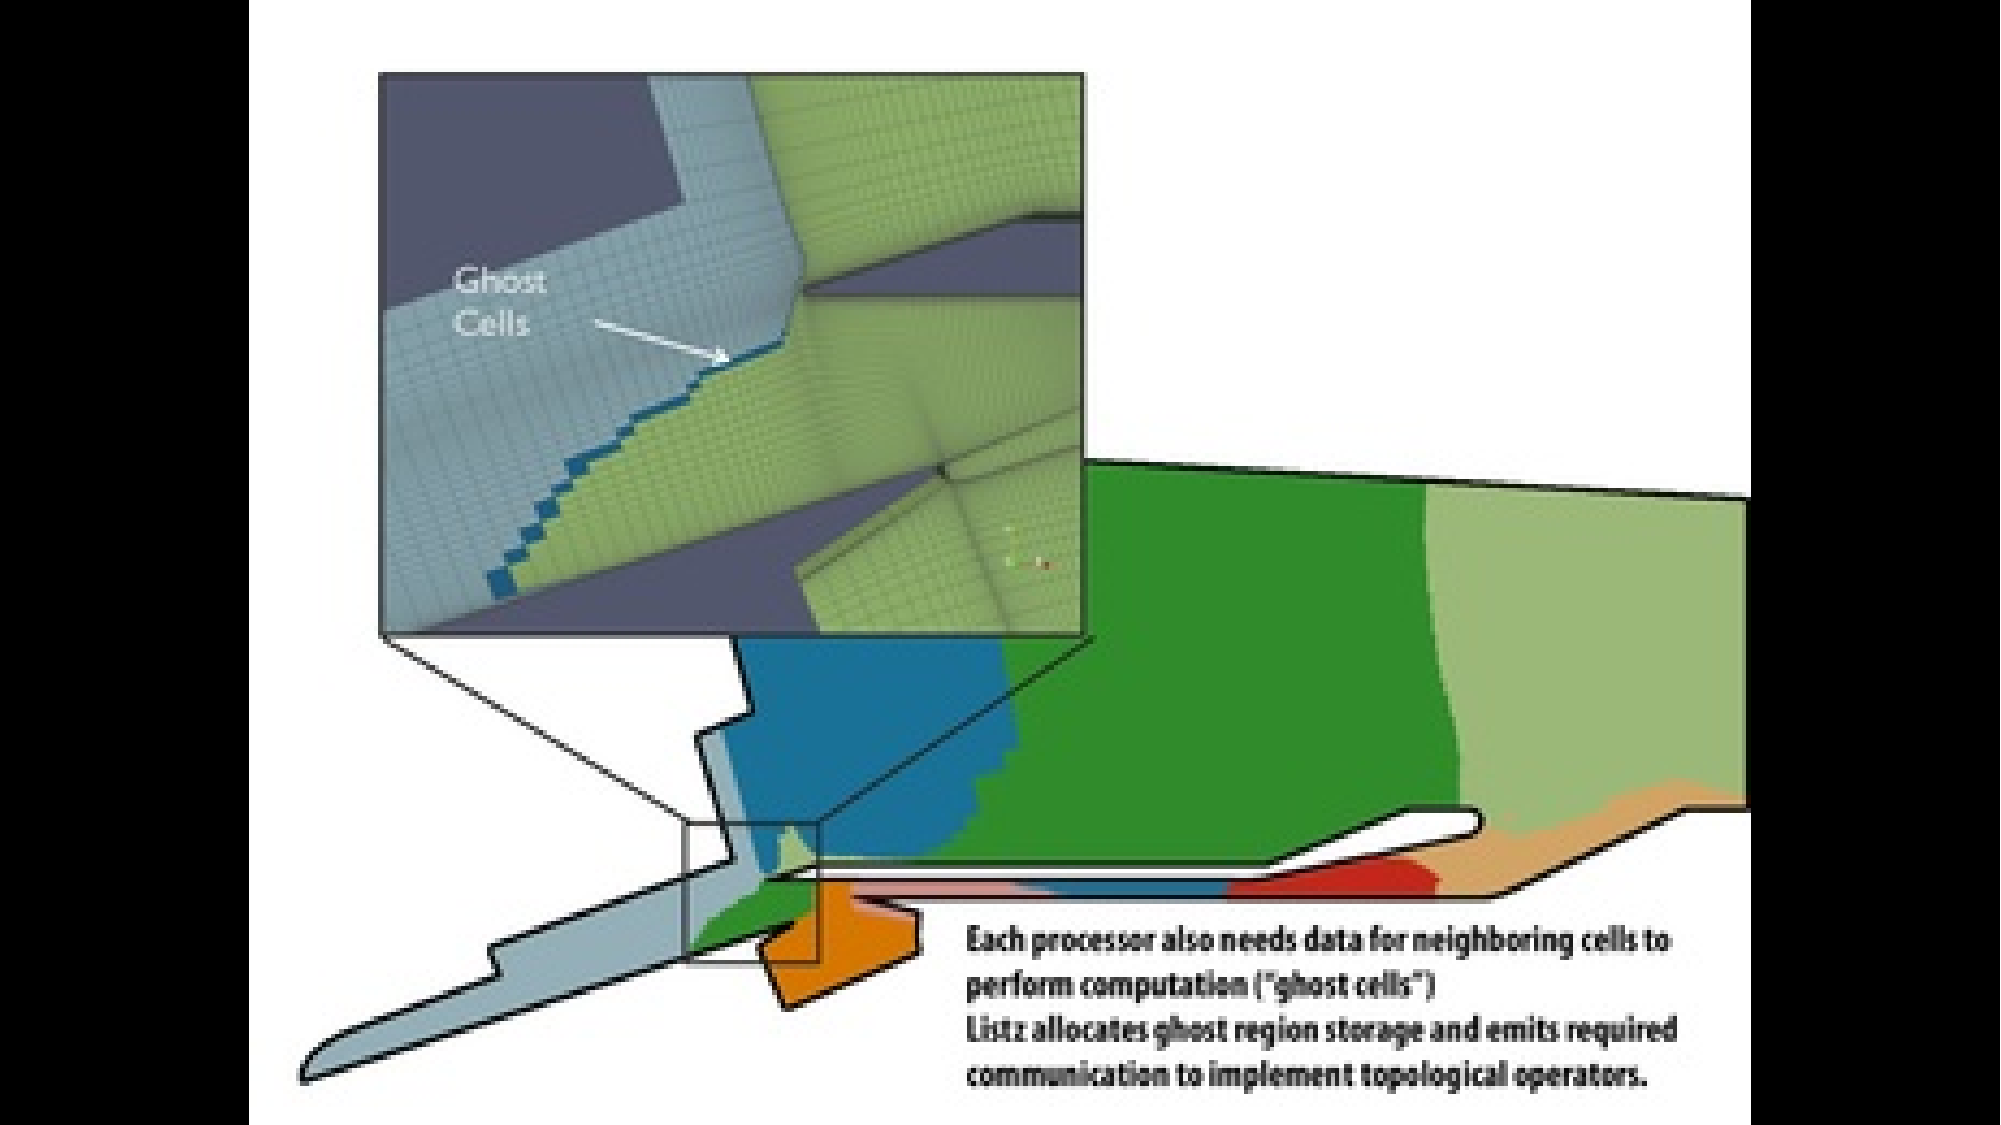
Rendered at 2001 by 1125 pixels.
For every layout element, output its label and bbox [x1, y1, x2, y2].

picture [249, 0, 1751, 1125]
